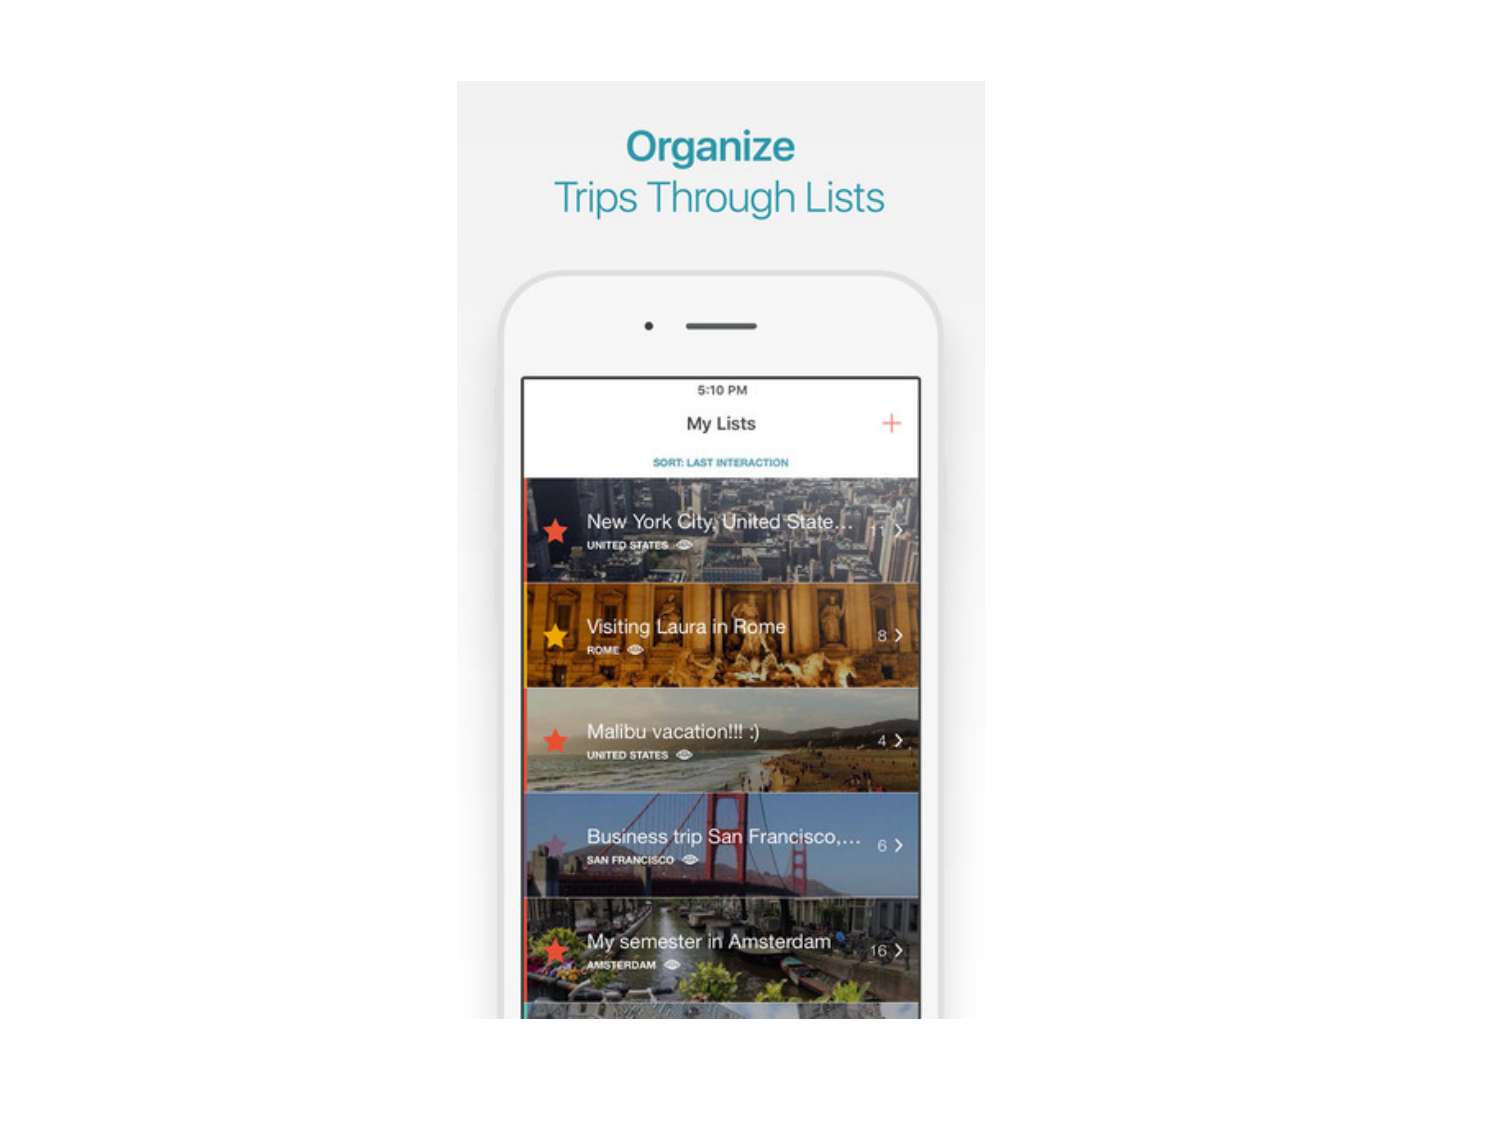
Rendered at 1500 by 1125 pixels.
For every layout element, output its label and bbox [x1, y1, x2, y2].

list [456, 81, 985, 1020]
